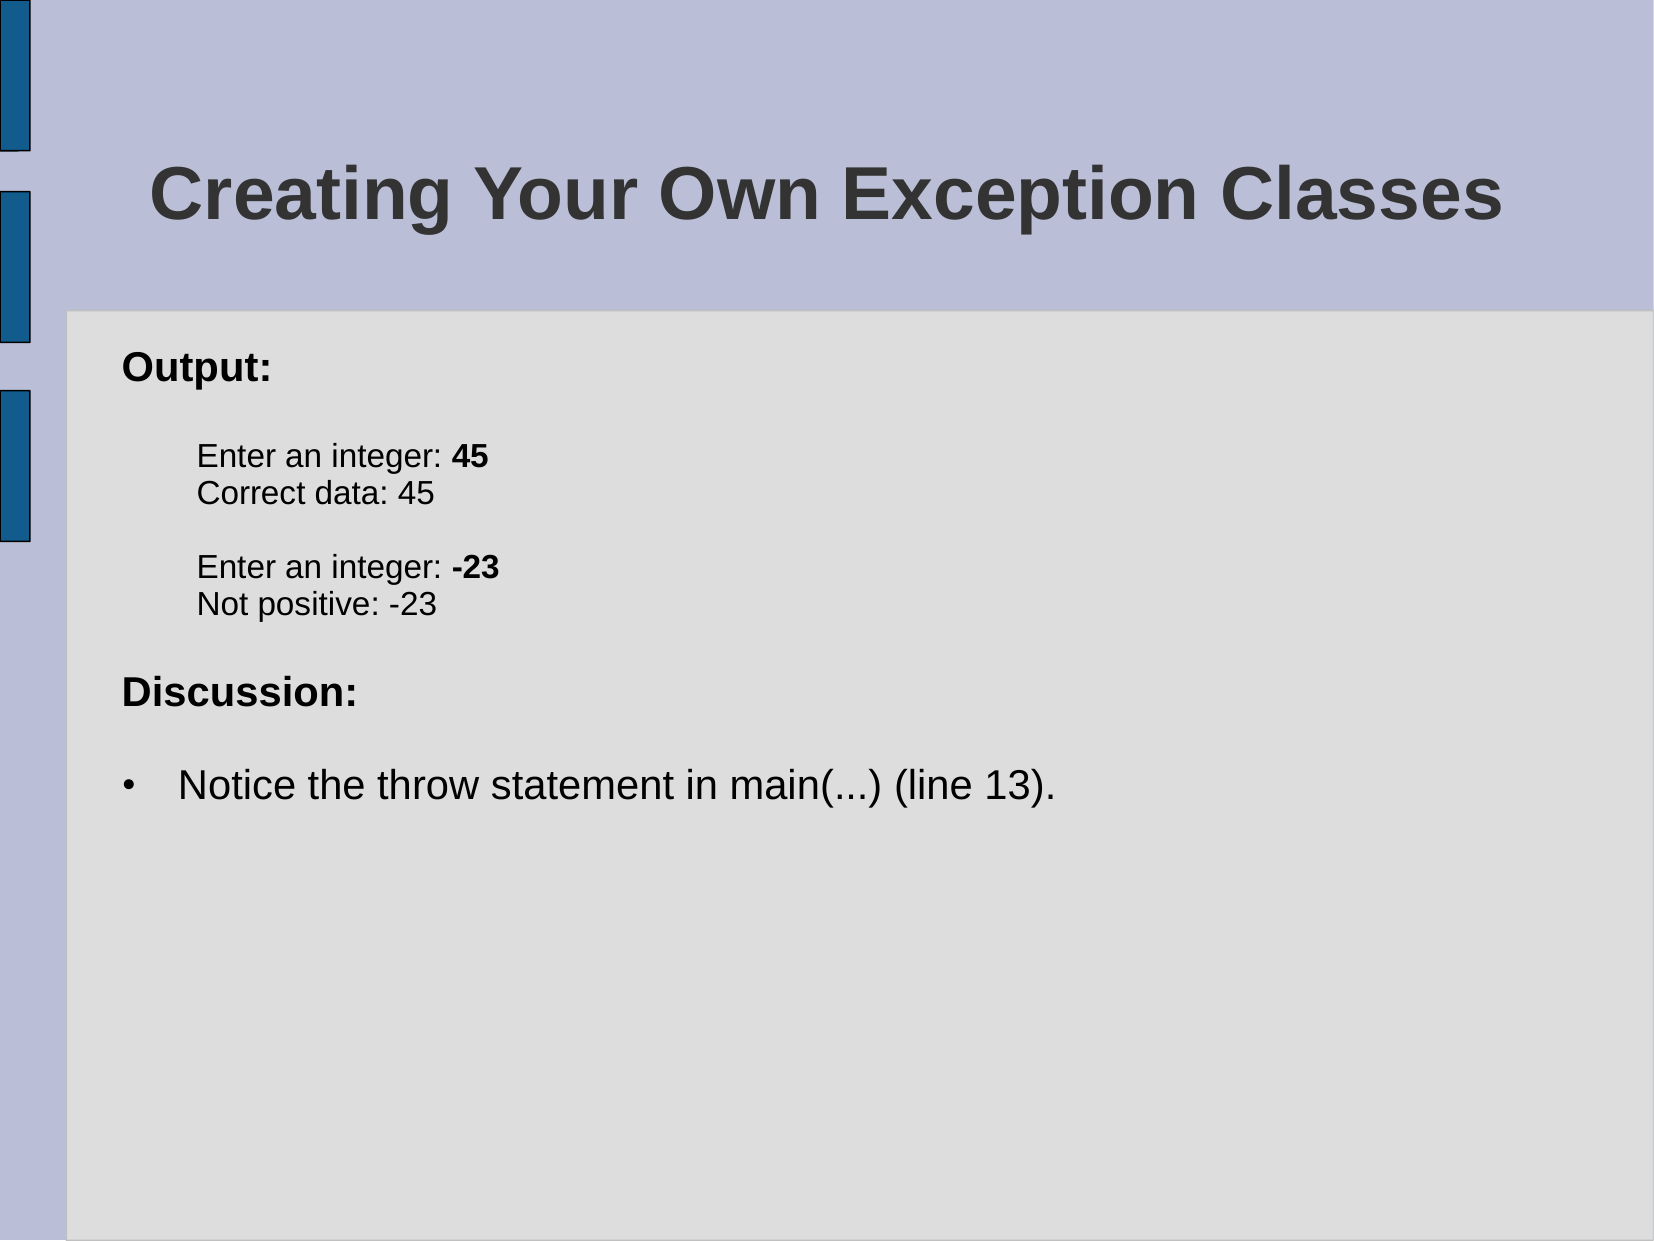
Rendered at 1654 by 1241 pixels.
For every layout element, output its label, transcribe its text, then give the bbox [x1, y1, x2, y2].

list Output: Enter an integer: 45 Correct data: 45 Enter an integer: -23 Not positive: -23 Discussion: Notice the throw statement in main(...) (line 13). [121, 344, 1534, 1126]
title Creating Your Own Exception Classes [121, 90, 1534, 298]
